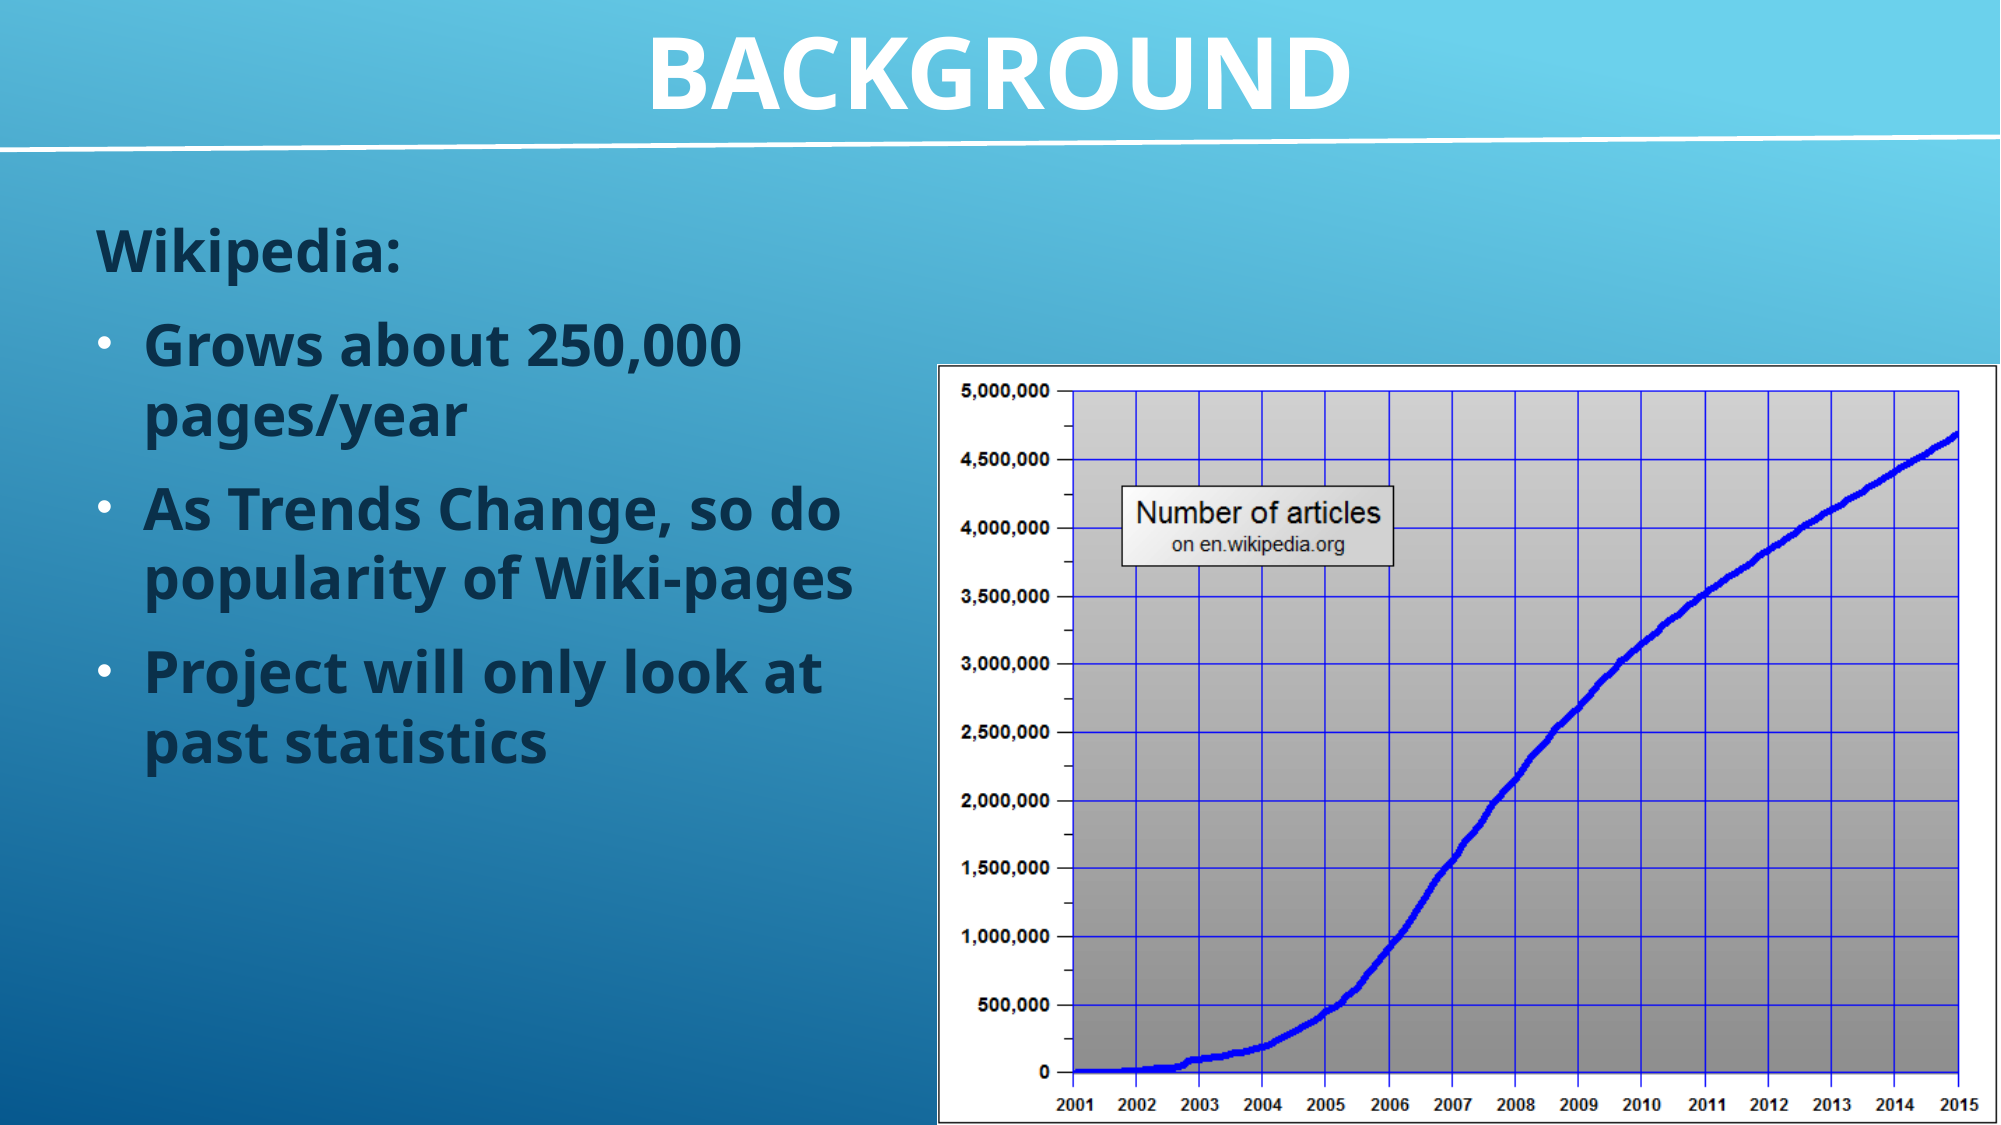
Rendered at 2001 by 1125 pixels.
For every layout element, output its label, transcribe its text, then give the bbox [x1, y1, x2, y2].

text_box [0, 136, 2000, 151]
picture [936, 364, 2000, 1125]
title Background [0, 0, 2000, 136]
list Wikipedia: Grows about 250,000 pages/year As Trends Change, so do popularity of Wiki-pages Project will only look at past statistics [81, 206, 979, 1021]
